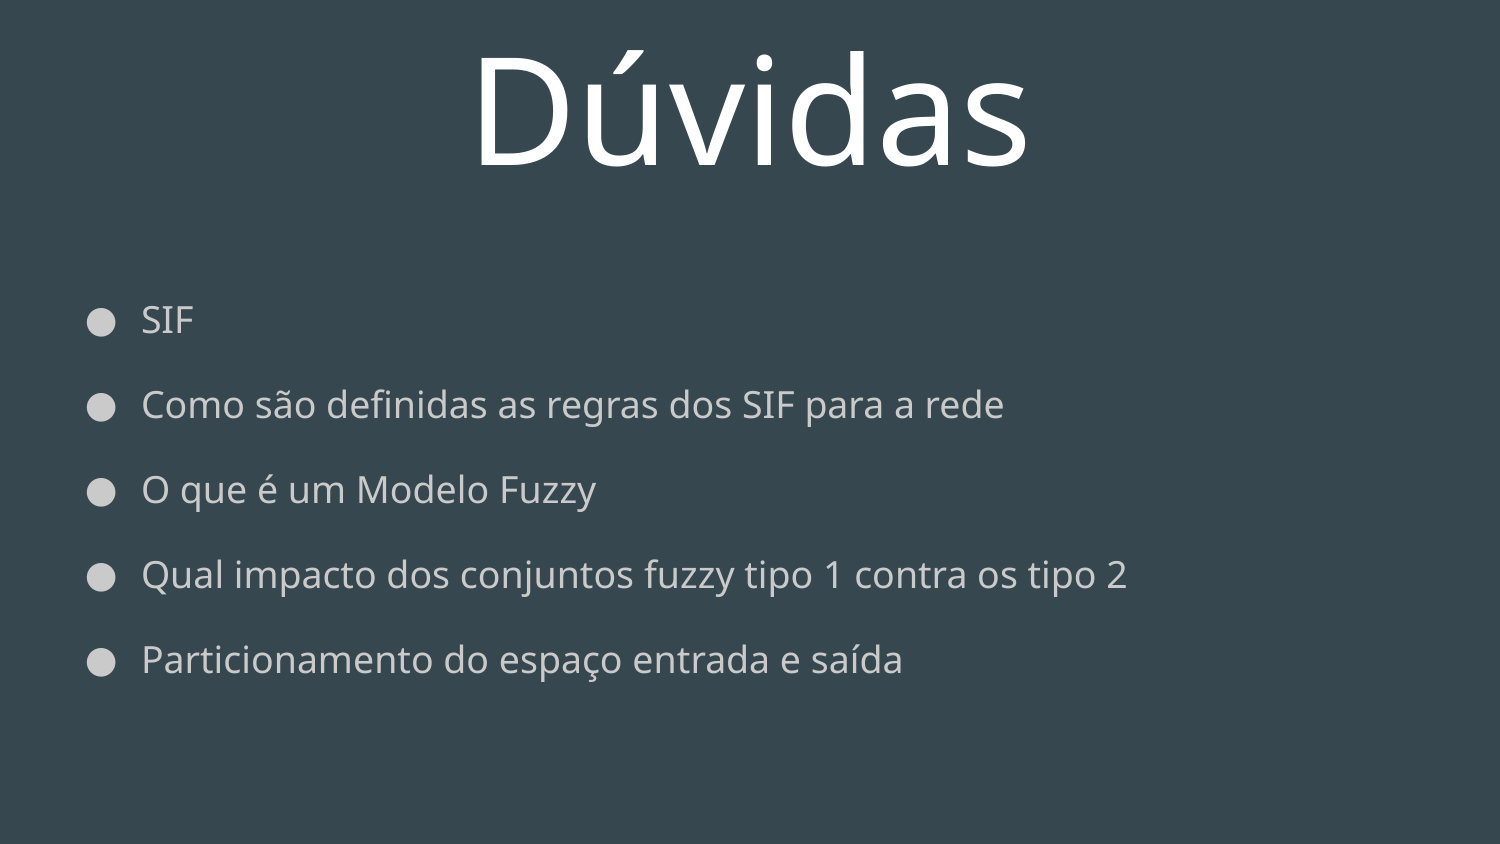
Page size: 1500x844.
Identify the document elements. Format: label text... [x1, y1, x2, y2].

title Dúvidas [51, 30, 1449, 210]
list SIF Como são definidas as regras dos SIF para a rede O que é um Modelo Fuzzy Qual impacto dos conjuntos fuzzy tipo 1 contra os tipo 2 Particionamento do espaço entrada e saída [51, 210, 1449, 844]
